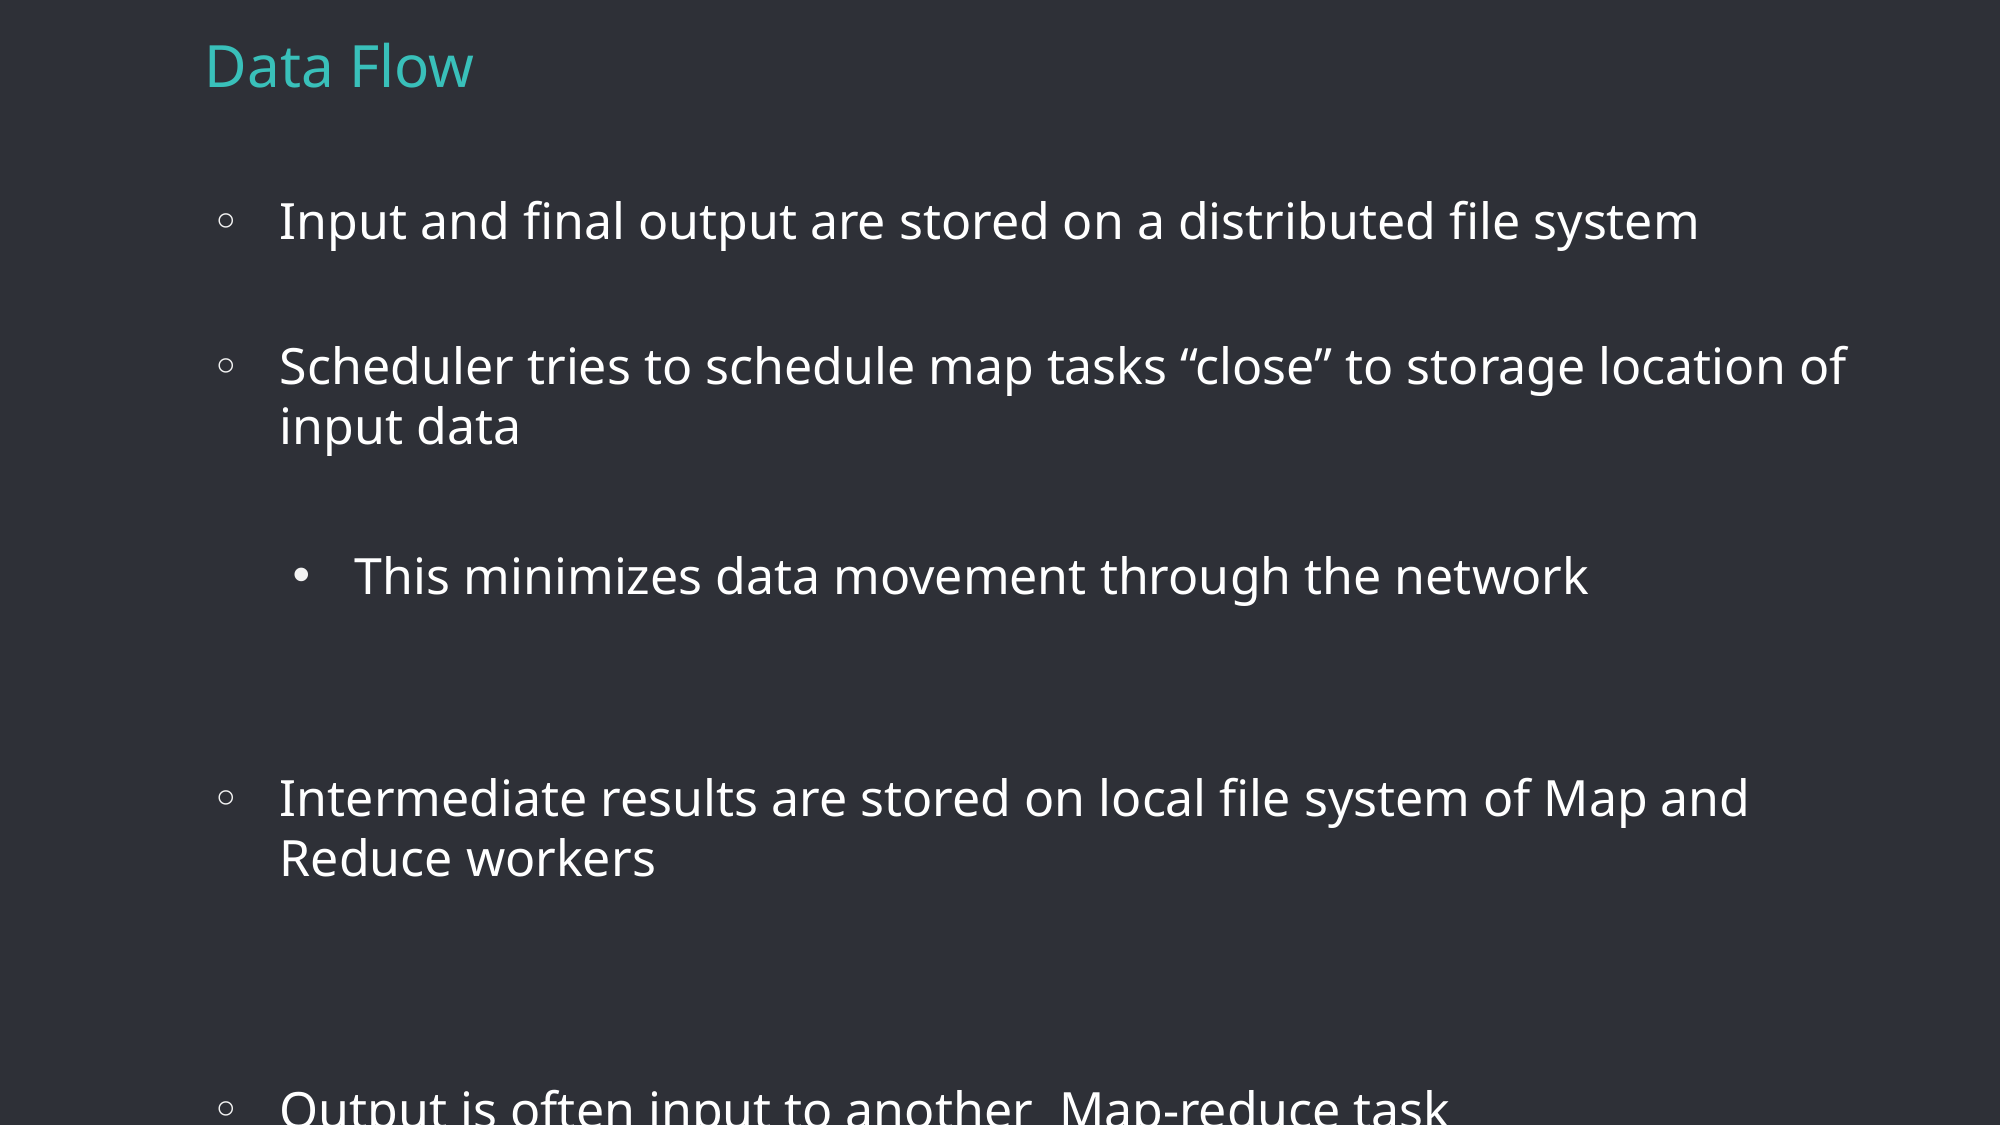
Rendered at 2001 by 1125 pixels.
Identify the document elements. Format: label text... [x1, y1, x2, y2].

title Data Flow [189, 24, 1810, 114]
list Input and final output are stored on a distributed file system Scheduler tries to schedule map tasks “close” to storage location of input data This minimizes data movement through the network Intermediate results are stored on local file system of Map and Reduce workers Output is often input to another Map-reduce task [189, 174, 1867, 1063]
